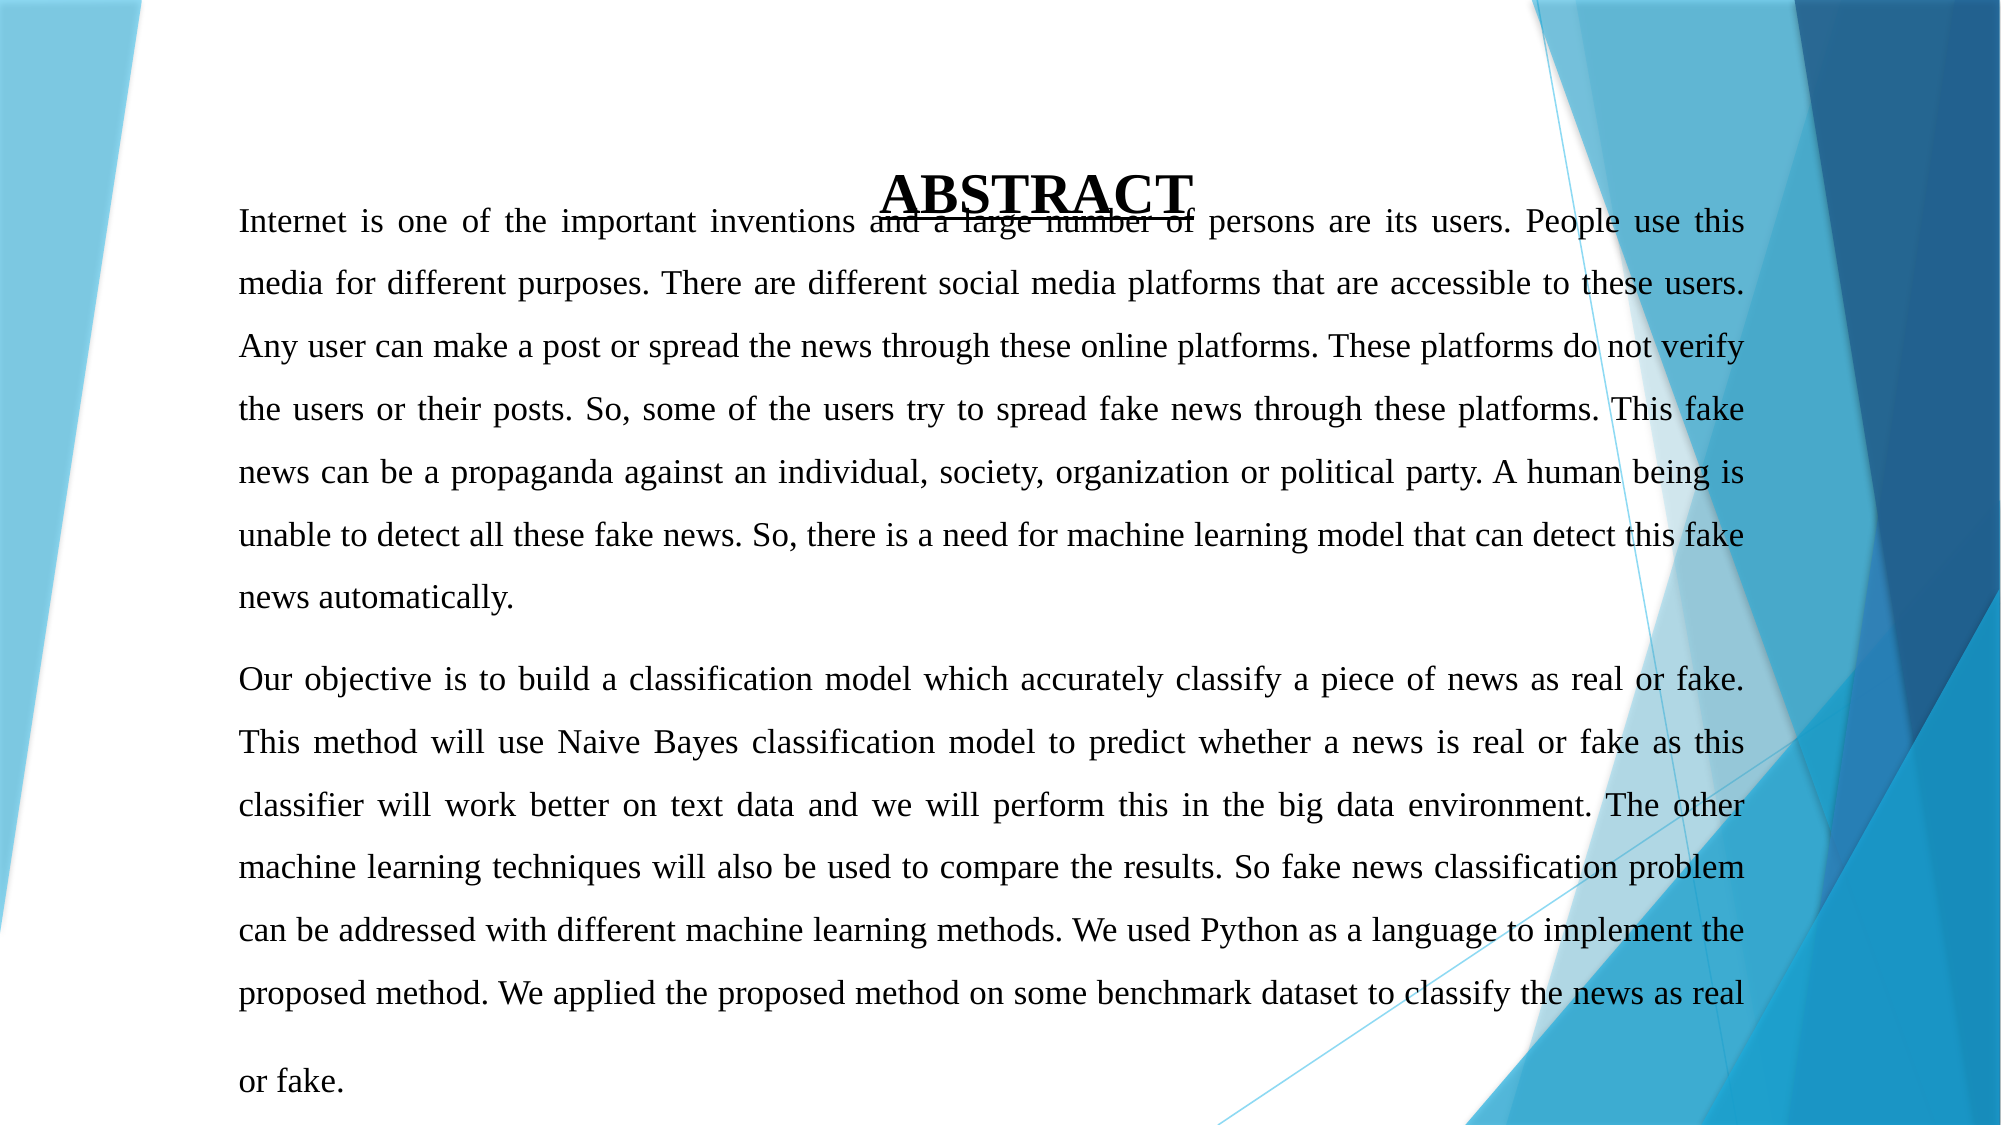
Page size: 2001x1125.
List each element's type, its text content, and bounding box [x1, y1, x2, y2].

subtitle Internet is one of the important inventions and a large number of persons are its users. People use this media for different purposes. There are different social media platforms that are accessible to these users. Any user can make a post or spread the news through these online platforms. These platforms do not verify the users or their posts. So, some of the users try to spread fake news through these platforms. This fake news can be a propaganda against an individual, society, organization or political party. A human being is unable to detect all these fake news. So, there is a need for machine learning model that can detect this fake news automatically. Our objective is to build a classification model which accurately classify a piece of news as real or fake. This method will use Naive Bayes classification model to predict whether a news is real or fake as this classifier will work better on text data and we will perform this in the big data environment. The other machine learning techniques will also be used to compare the results. So fake news classification problem can be addressed with different machine learning methods. We used Python as a language to implement the proposed method. We applied the proposed method on some benchmark dataset to classify the news as real or fake. [223, 169, 1764, 1115]
title ABSTRACT [429, 147, 1645, 169]
